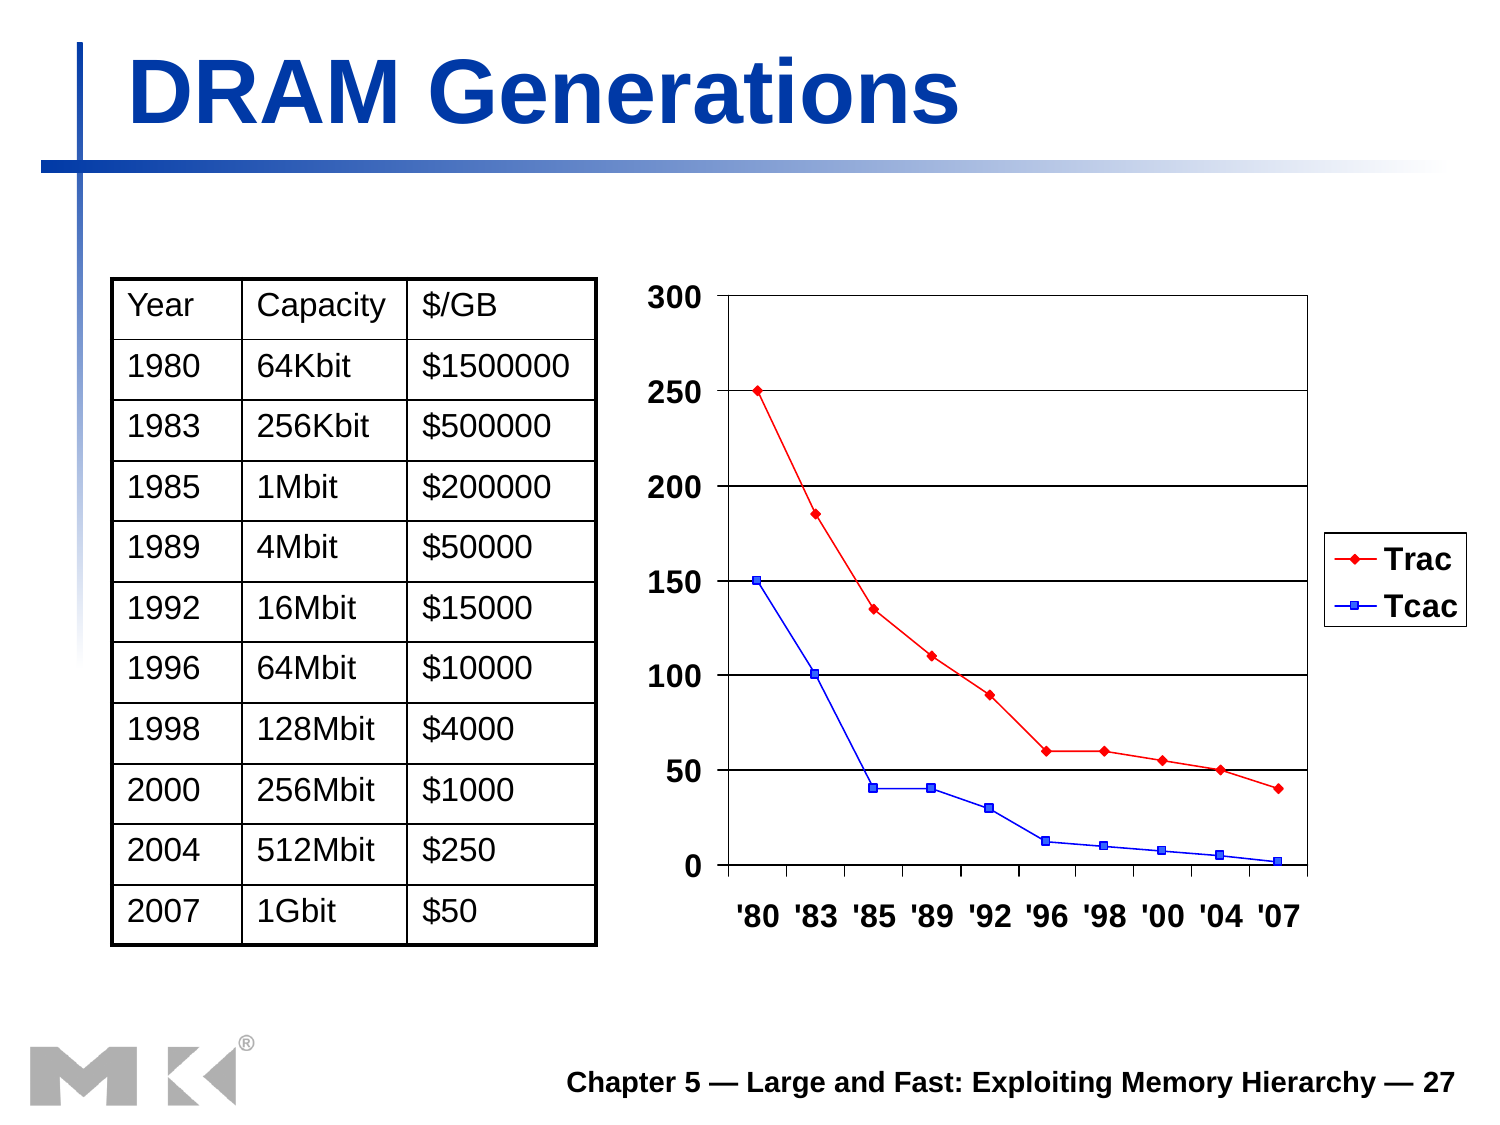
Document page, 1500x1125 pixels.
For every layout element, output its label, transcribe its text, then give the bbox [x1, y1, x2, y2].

table_cell 256Kbit [243, 401, 406, 460]
title DRAM Generations [111, 23, 1468, 150]
table_cell 1996 [114, 643, 241, 702]
table_header Year [114, 281, 241, 339]
picture [29, 1034, 255, 1106]
table_header Capacity [243, 281, 406, 339]
table_cell $50000 [408, 522, 594, 581]
table_cell 1985 [114, 462, 241, 520]
table_cell $10000 [408, 643, 594, 702]
table_cell 64Mbit [243, 643, 406, 702]
table_cell 4Mbit [243, 522, 406, 581]
table_cell $4000 [408, 704, 594, 763]
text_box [619, 243, 1482, 969]
table_cell 16Mbit [243, 583, 406, 641]
table_cell 1983 [114, 401, 241, 460]
table_cell 256Mbit [243, 765, 406, 823]
table_cell 2007 [114, 886, 241, 943]
table_cell 1989 [114, 522, 241, 581]
table_cell $250 [408, 825, 594, 884]
table_cell $50 [408, 886, 594, 943]
table_cell 2004 [114, 825, 241, 884]
table_cell 1Mbit [243, 462, 406, 520]
table_cell $500000 [408, 401, 594, 460]
table_cell 2000 [114, 765, 241, 823]
table_cell 1992 [114, 583, 241, 641]
table_cell $1000 [408, 765, 594, 823]
table_cell 1Gbit [243, 886, 406, 943]
table_cell 64Kbit [243, 340, 406, 399]
table_cell $200000 [408, 462, 594, 520]
table_cell 1980 [114, 340, 241, 399]
footer Chapter 5 — Large and Fast: Exploiting Memory Hierarchy — 27 [277, 1046, 1471, 1106]
table_cell 128Mbit [243, 704, 406, 763]
table_cell 1998 [114, 704, 241, 763]
table_cell $1500000 [408, 340, 594, 399]
table_header $/GB [408, 281, 594, 339]
table_cell 512Mbit [243, 825, 406, 884]
table_cell $15000 [408, 583, 594, 641]
